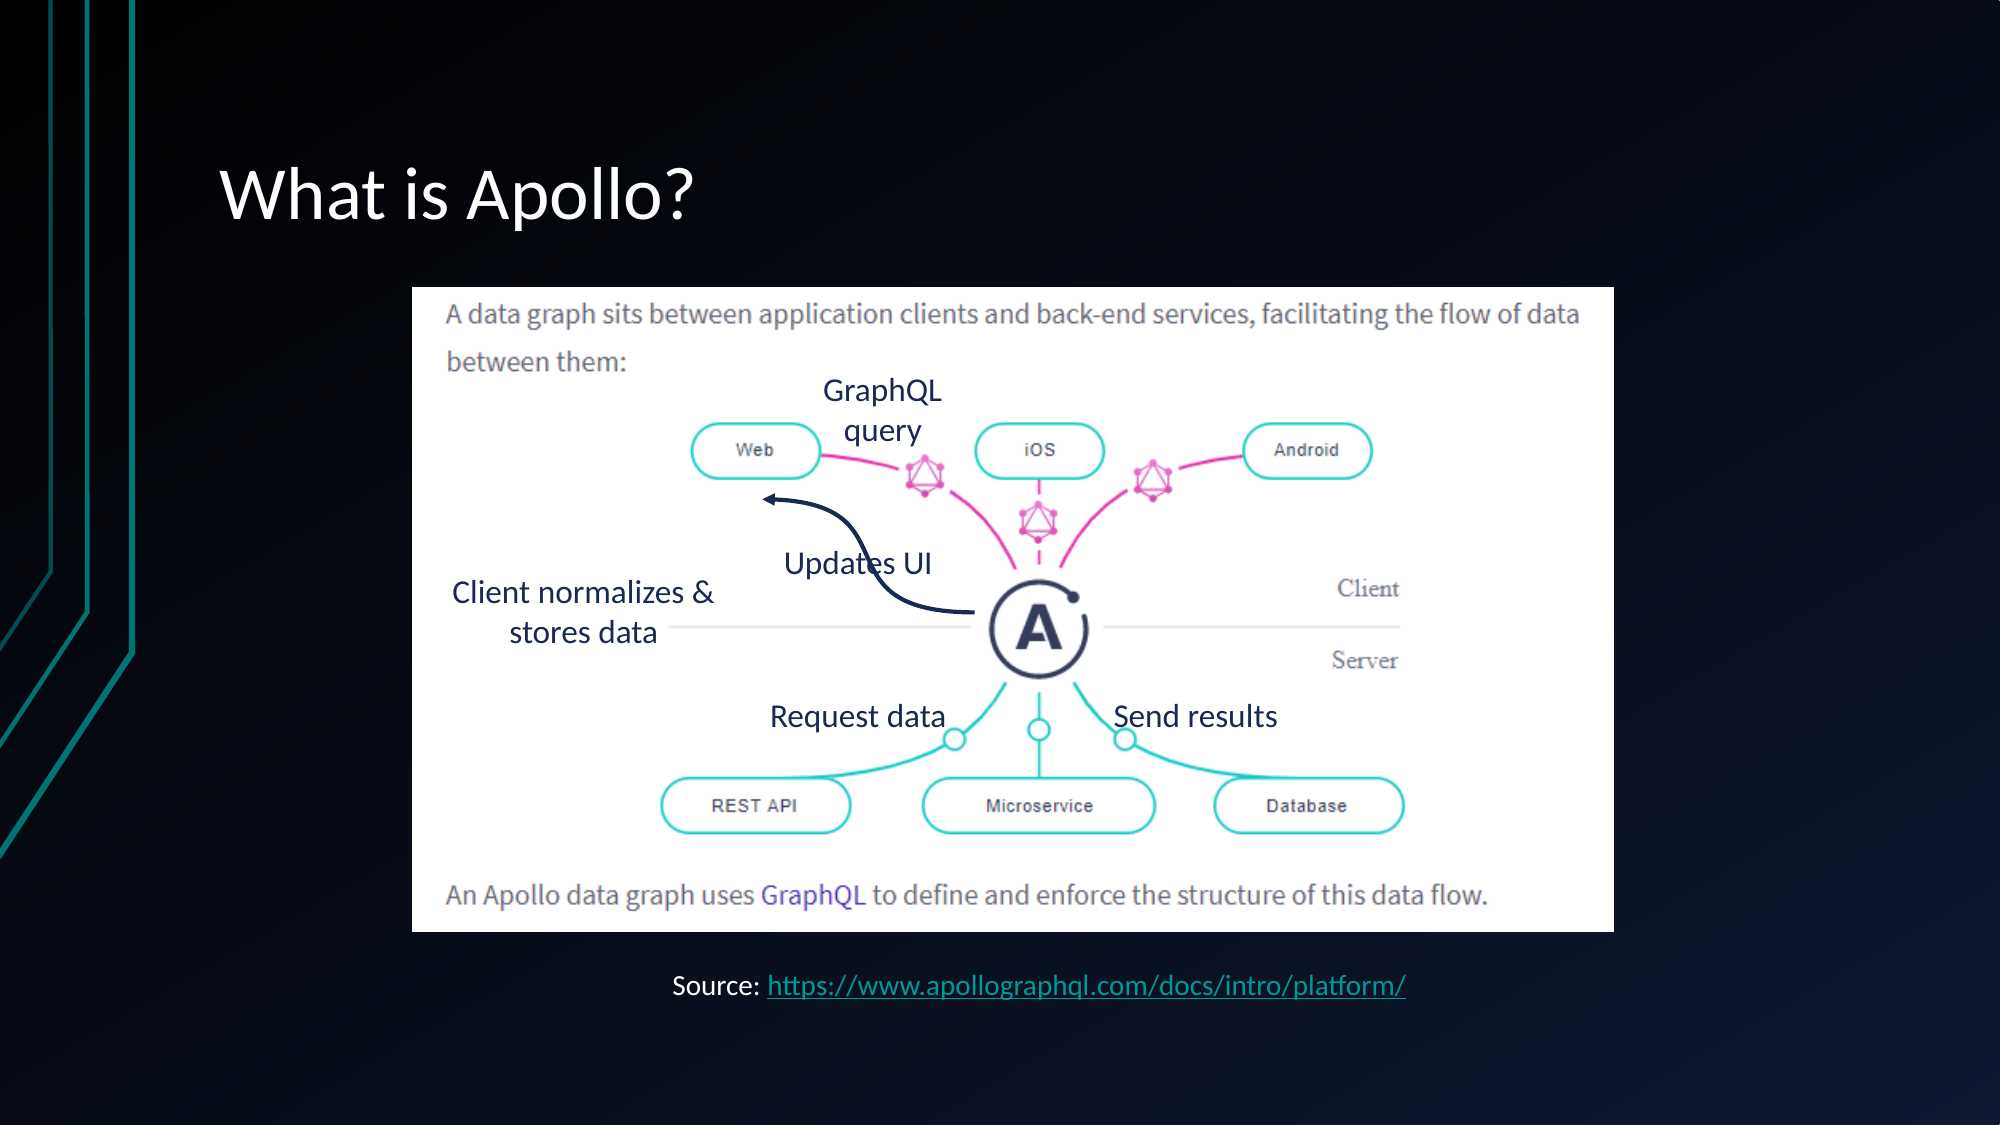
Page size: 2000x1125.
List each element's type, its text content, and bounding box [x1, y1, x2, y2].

picture [411, 287, 1614, 932]
text_box Source: https://www.apollographql.com/docs/intro/platform/ [599, 959, 1480, 1009]
title What is Apollo? [199, 45, 1900, 246]
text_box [761, 498, 975, 613]
